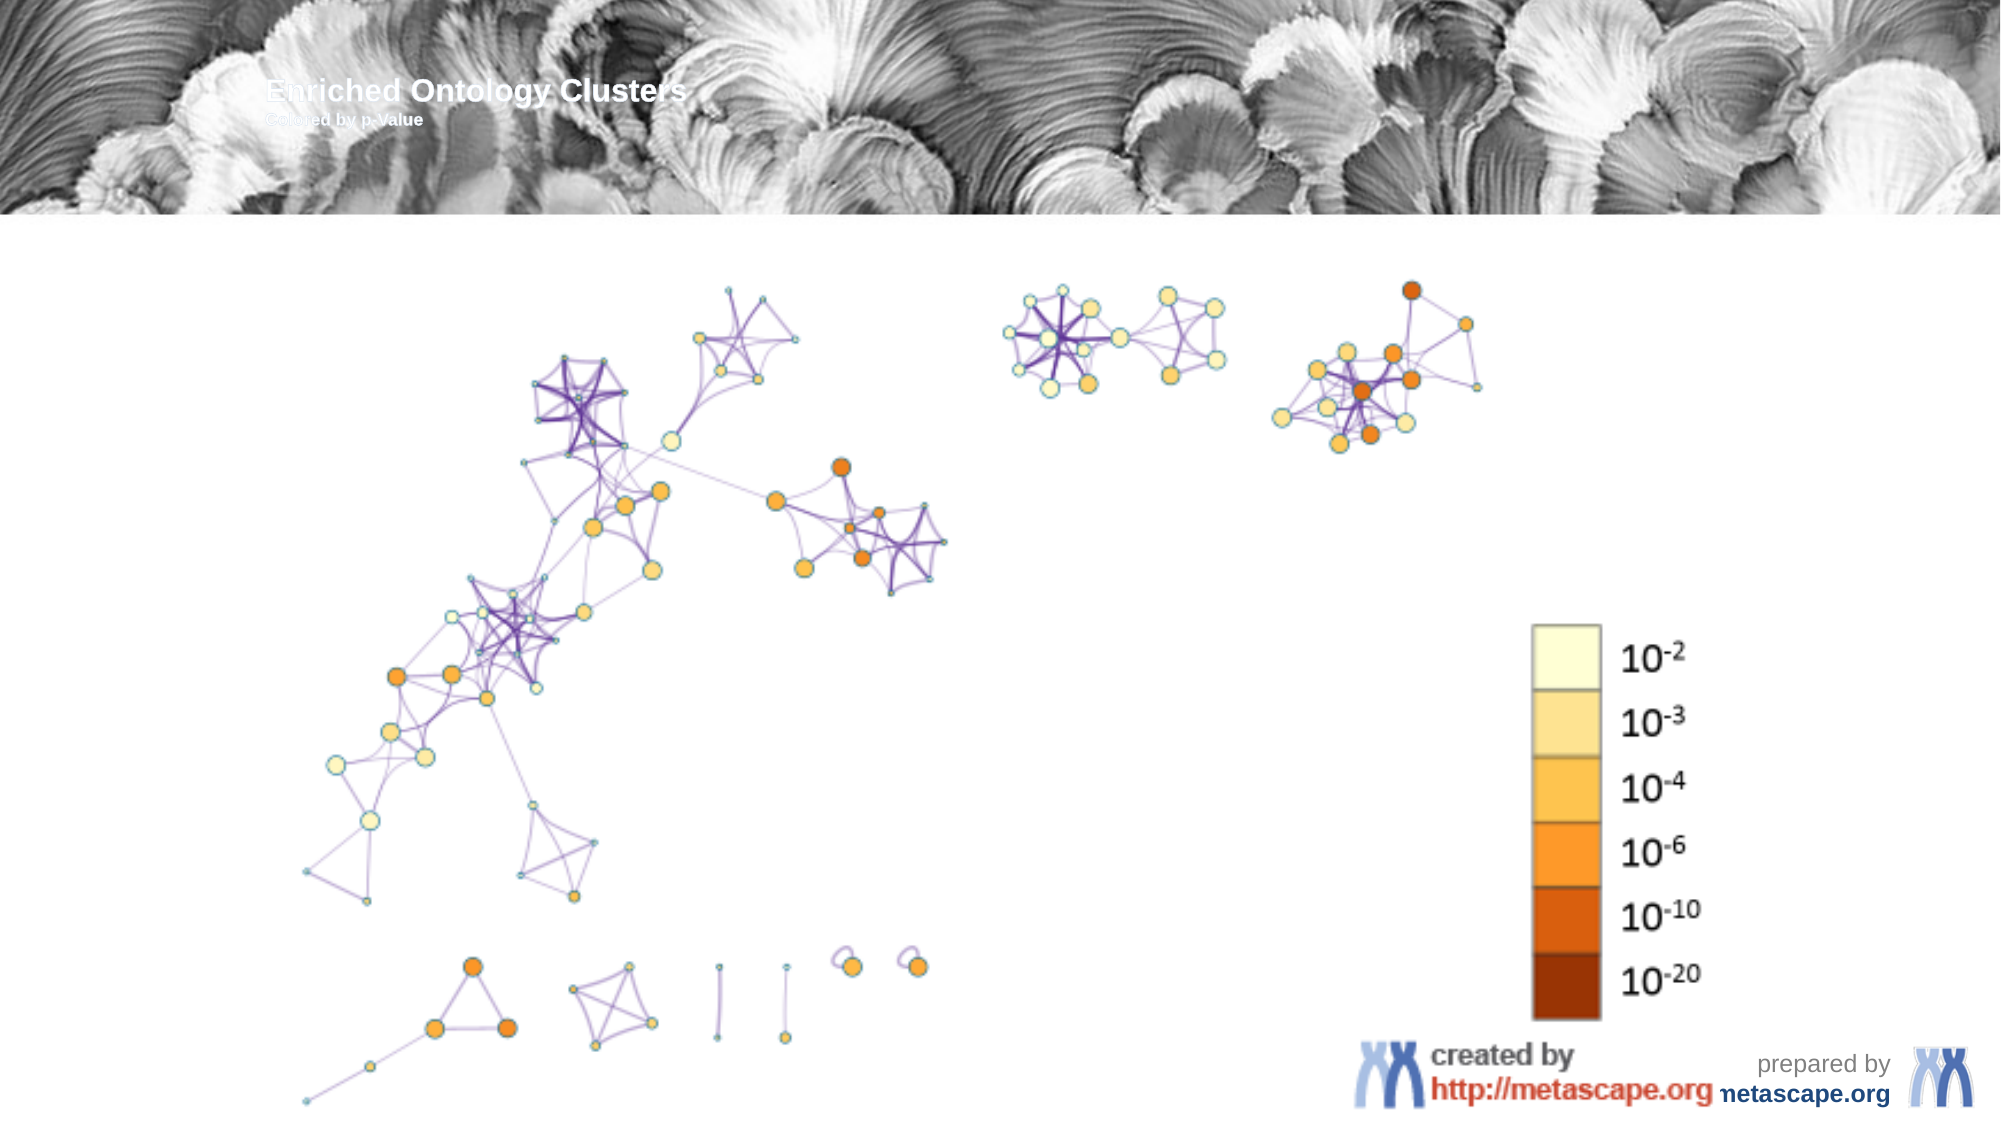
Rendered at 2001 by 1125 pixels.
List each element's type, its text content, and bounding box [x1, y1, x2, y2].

picture [0, 0, 2001, 1125]
title Enriched Ontology Clusters Colored by p-Value [249, 61, 1600, 137]
